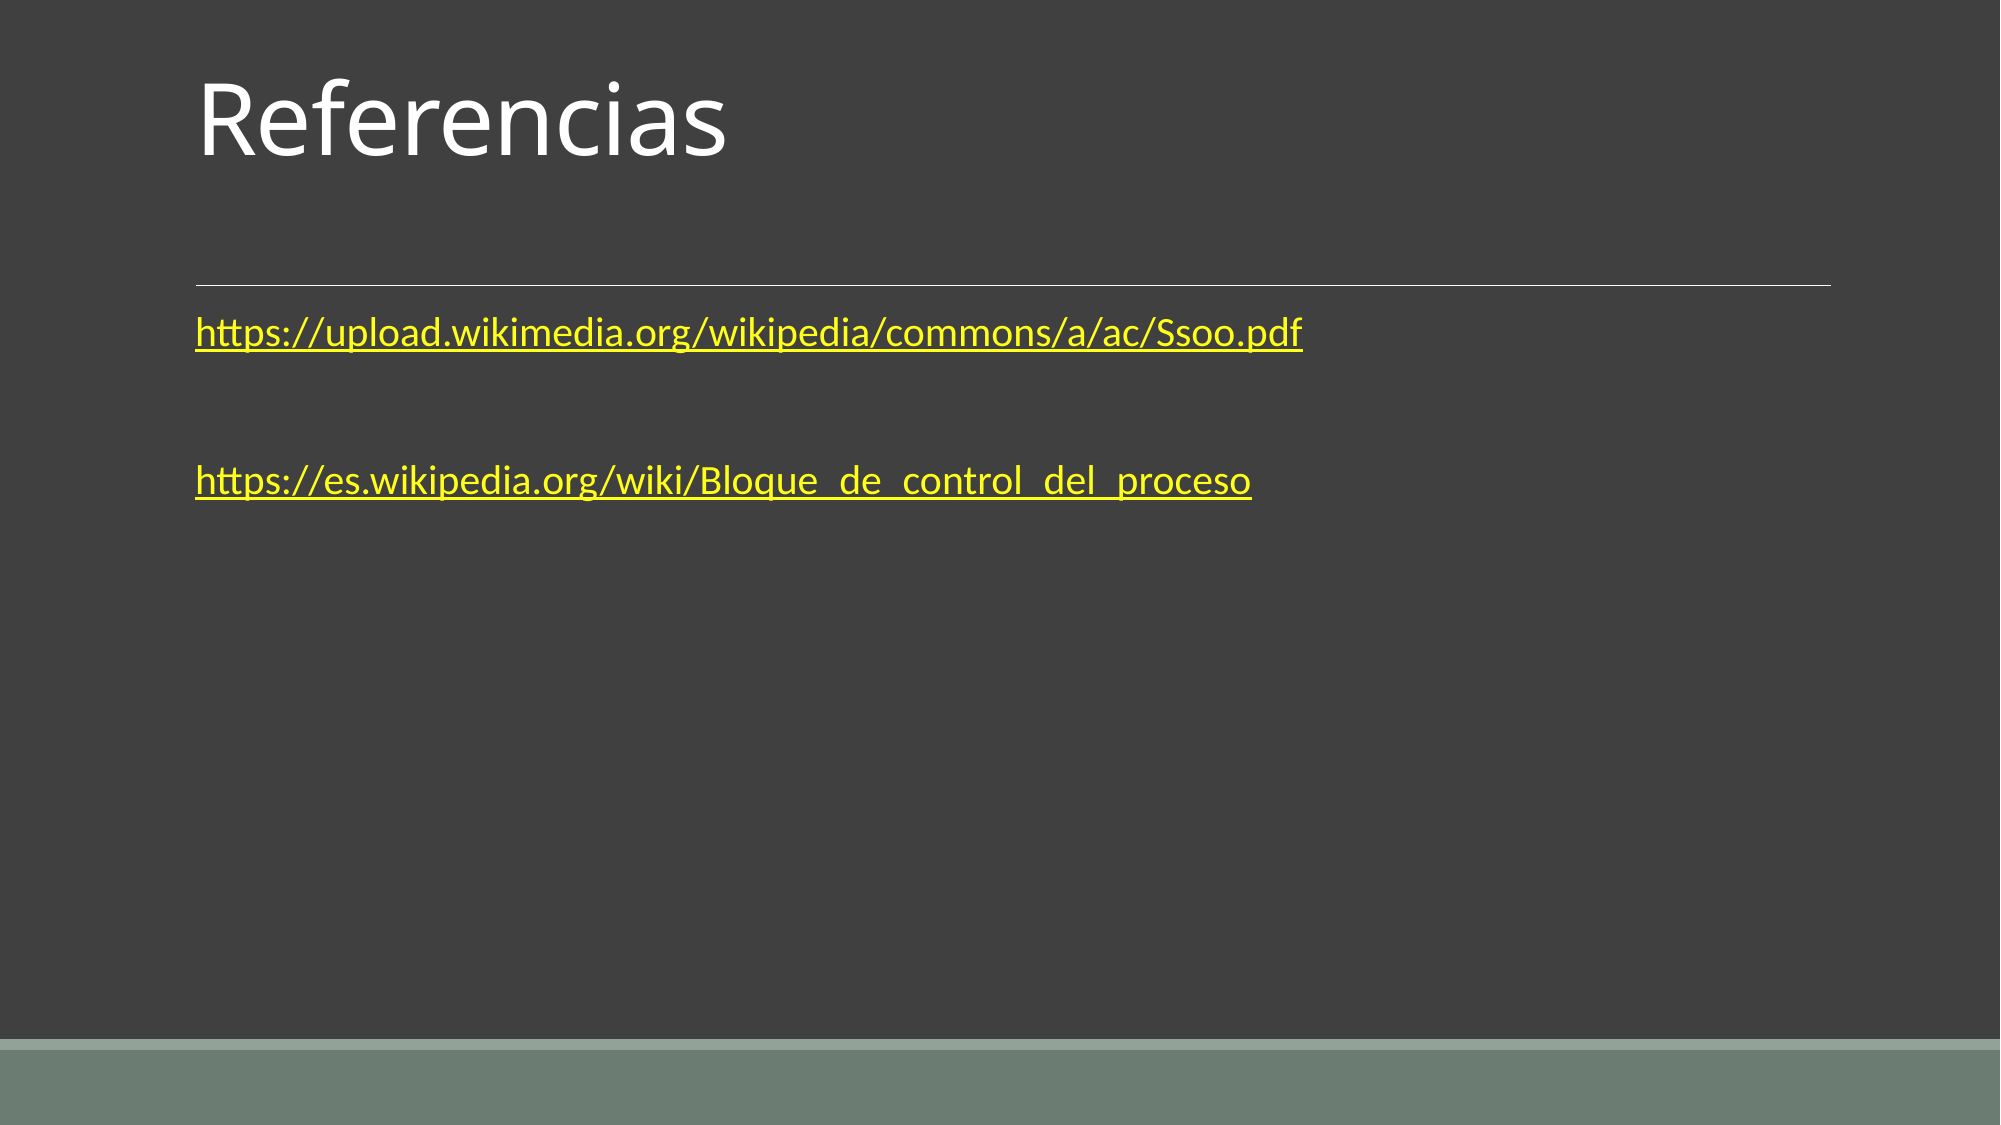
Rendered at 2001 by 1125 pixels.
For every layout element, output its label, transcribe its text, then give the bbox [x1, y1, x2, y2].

list https://upload.wikimedia.org/wikipedia/commons/a/ac/Ssoo.pdf https://es.wikipedia.org/wiki/Bloque_de_control_del_proceso [180, 302, 1830, 963]
title Referencias [180, 47, 1830, 285]
